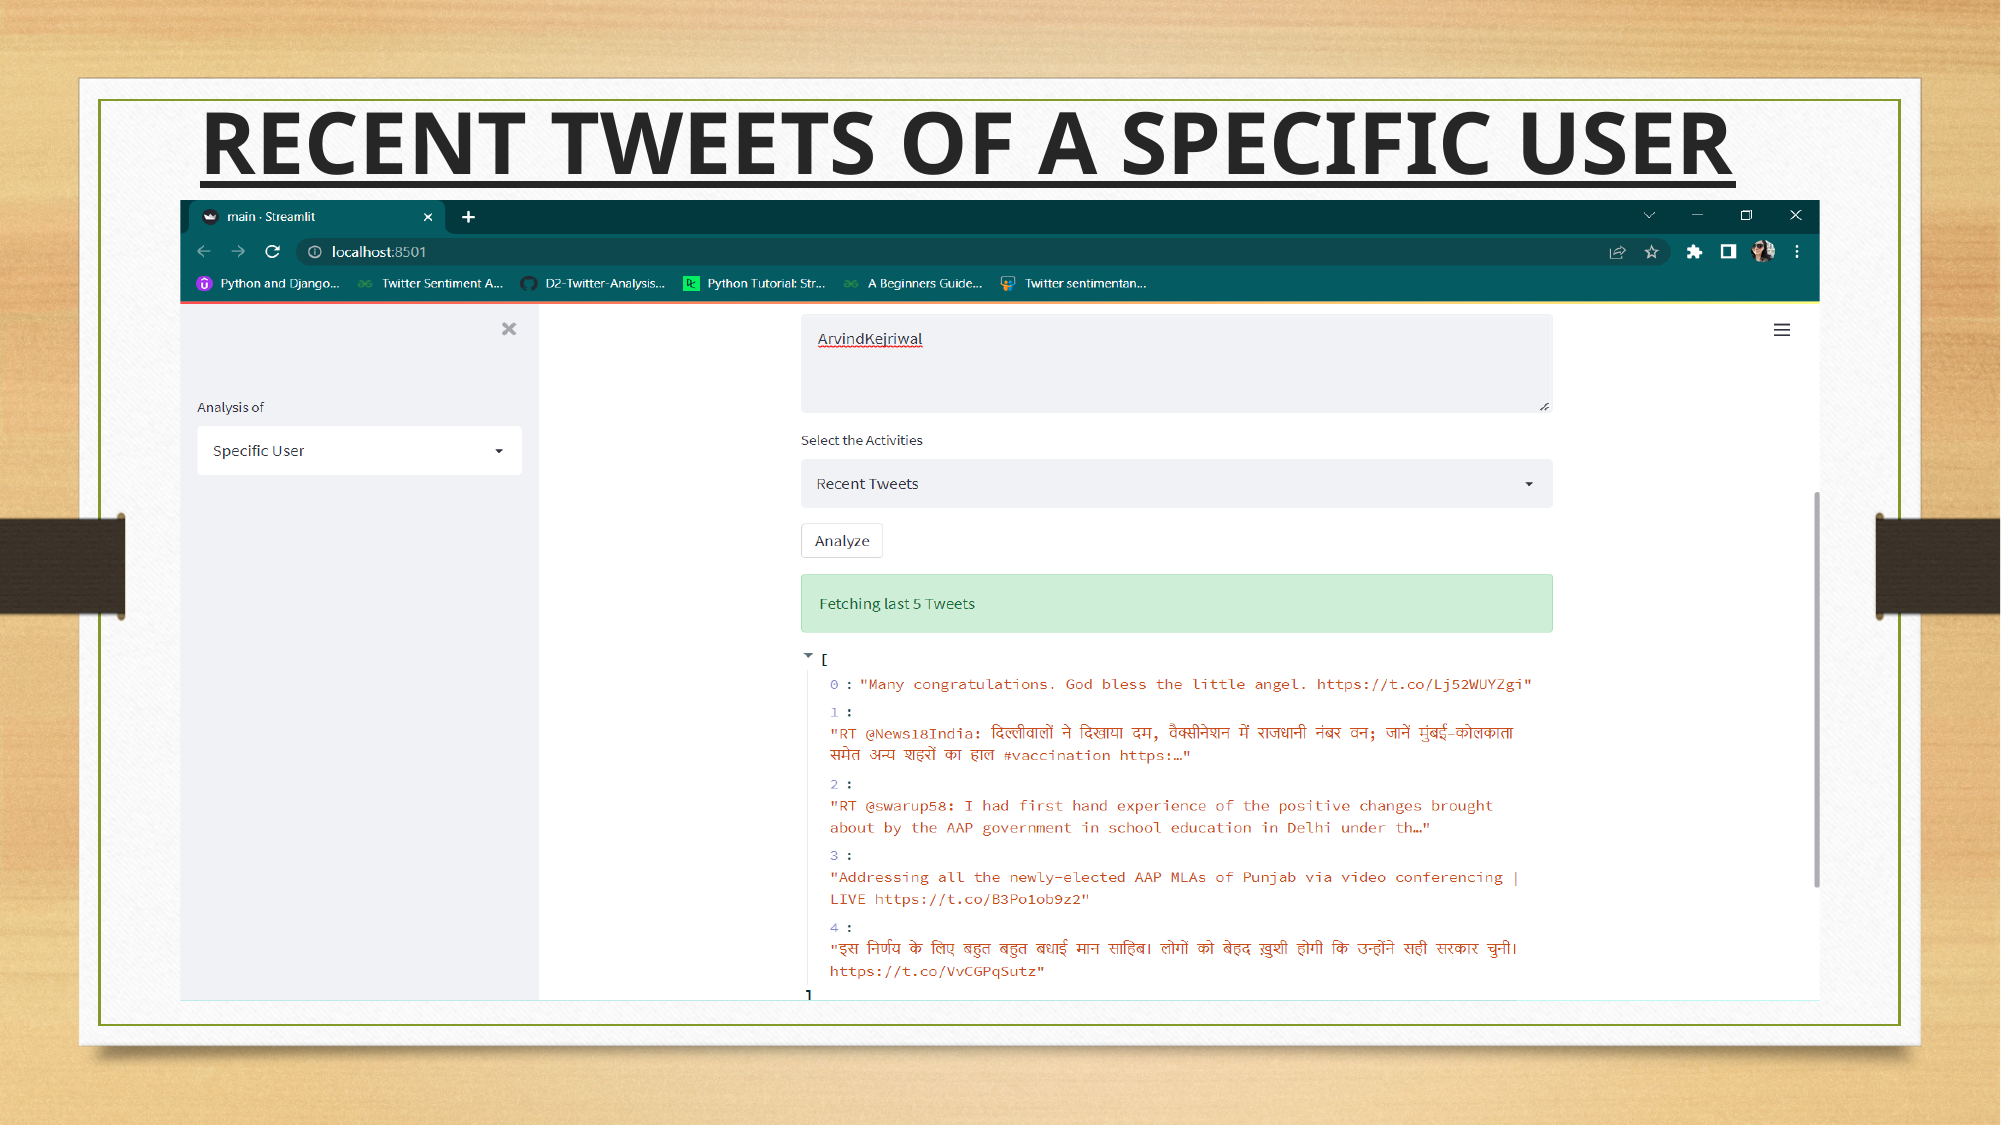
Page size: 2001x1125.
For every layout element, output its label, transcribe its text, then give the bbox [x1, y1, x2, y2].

picture [0, 0, 2001, 1125]
title RECENT TWEETS OF A SPECIFIC USER [180, 80, 1756, 200]
